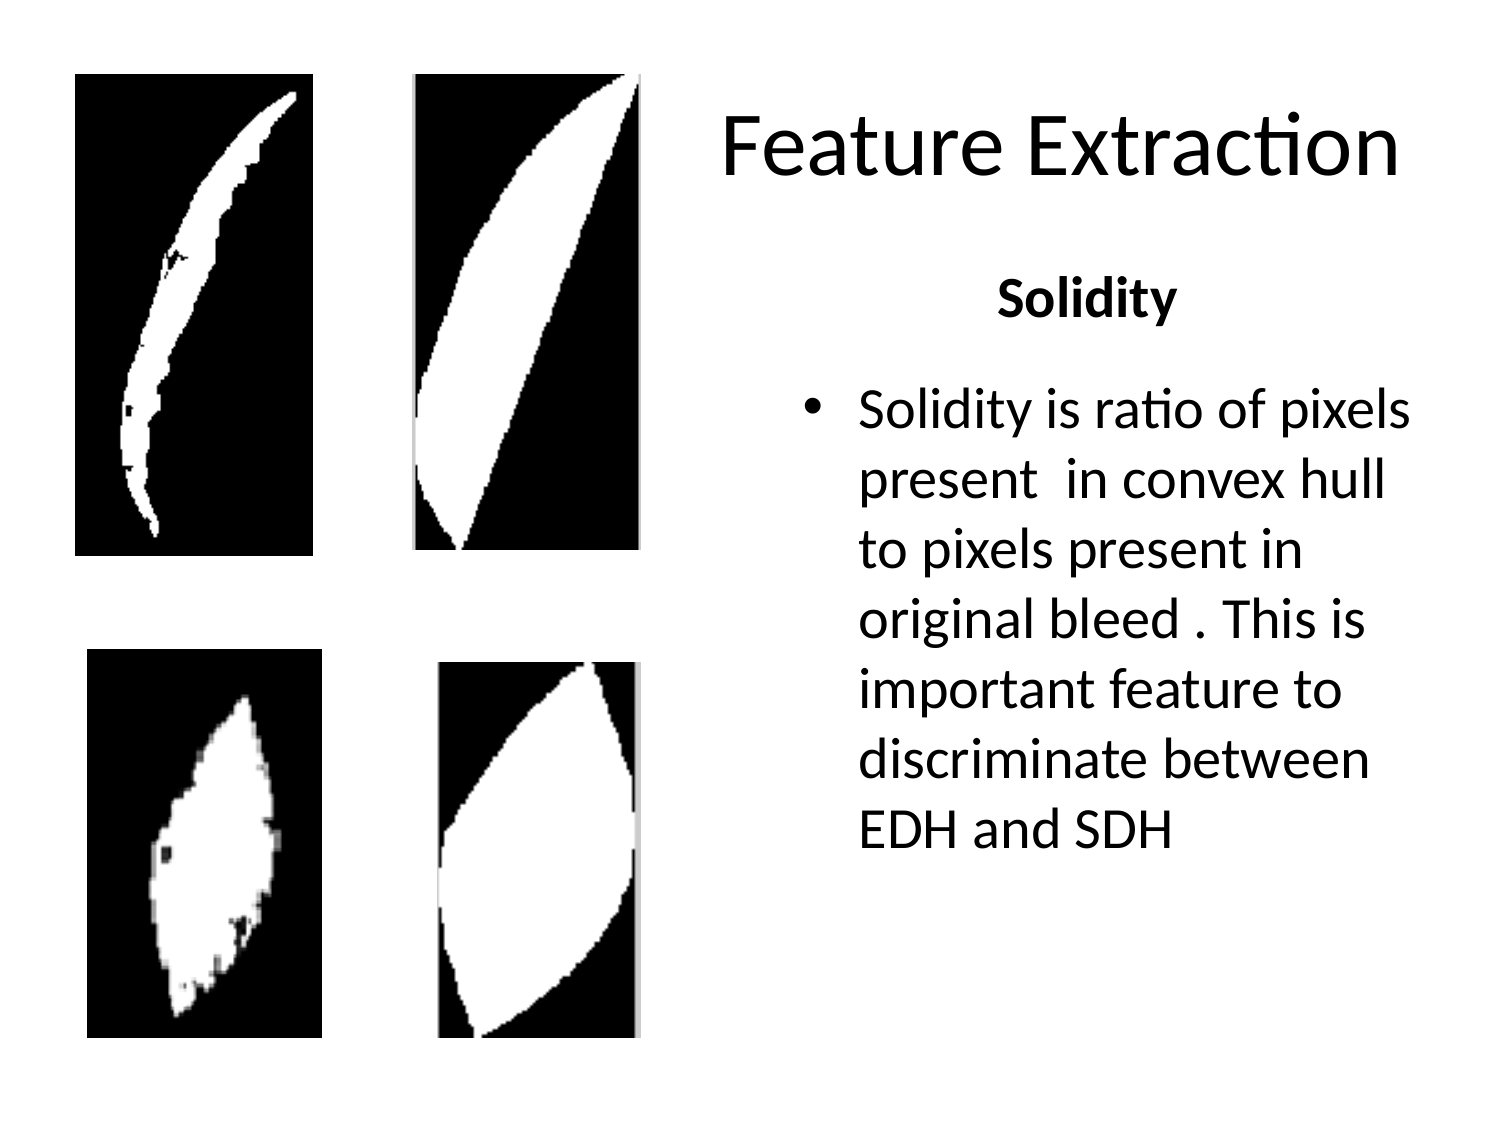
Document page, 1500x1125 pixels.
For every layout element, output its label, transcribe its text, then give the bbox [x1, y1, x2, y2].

title Feature Extraction [75, 45, 1425, 233]
picture [87, 649, 323, 1038]
picture [412, 74, 641, 551]
text_box Solidity [749, 251, 1425, 337]
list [74, 74, 313, 556]
list Solidity is ratio of pixels present in convex hull to pixels present in original bleed . This is important feature to discriminate between EDH and SDH [787, 362, 1450, 1030]
picture [437, 662, 641, 1038]
